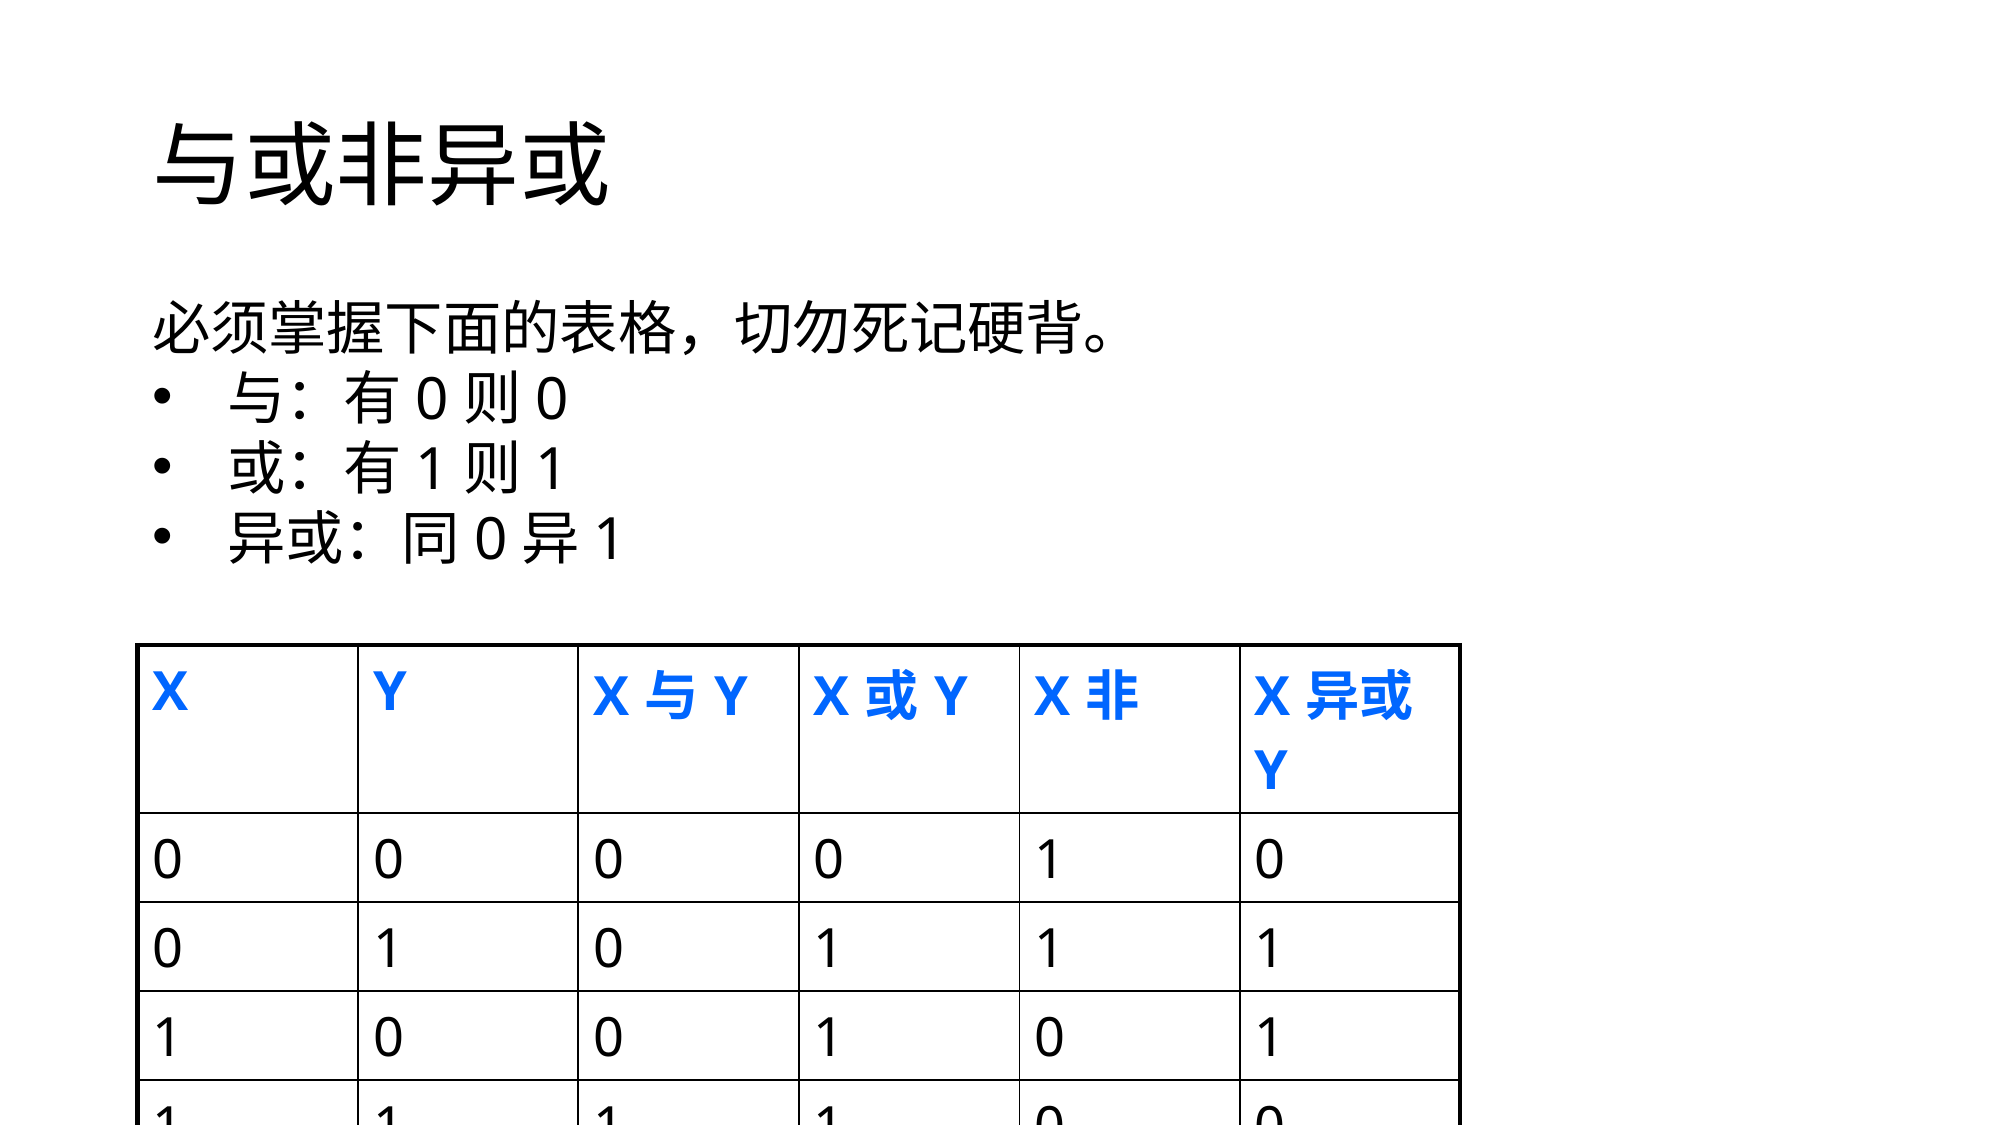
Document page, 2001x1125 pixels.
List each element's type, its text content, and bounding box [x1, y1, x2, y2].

table_header X异或Y [1241, 649, 1458, 812]
table_cell 0 [579, 992, 798, 1079]
table_cell 0 [140, 814, 357, 901]
table_cell 0 [1020, 992, 1239, 1079]
table_header X与Y [579, 649, 798, 812]
table_cell 1 [800, 1081, 1019, 1125]
table_cell 0 [1241, 814, 1458, 901]
table_cell 1 [1241, 992, 1458, 1079]
table_cell 1 [140, 992, 357, 1079]
table_cell 1 [1241, 903, 1458, 990]
table_cell 0 [1241, 1081, 1458, 1125]
table_cell 1 [1020, 814, 1239, 901]
table_header X [140, 649, 357, 812]
text_box 必须掌握下面的表格，切勿死记硬背。 与：有0则0 或：有1则1 异或：同0异1 [137, 283, 1638, 649]
table_cell 0 [579, 814, 798, 901]
table_cell 1 [579, 1081, 798, 1125]
table_cell 1 [359, 1081, 577, 1125]
table_header X非 [1020, 649, 1239, 812]
table_cell 0 [140, 903, 357, 990]
table_header X或Y [800, 649, 1019, 812]
table_cell 0 [359, 814, 577, 901]
table_cell 0 [1020, 1081, 1239, 1125]
table_header Y [359, 649, 577, 812]
table_cell 1 [1020, 903, 1239, 990]
table_cell 1 [140, 1081, 357, 1125]
table_cell 1 [800, 903, 1019, 990]
table_cell 0 [359, 992, 577, 1079]
table_cell 1 [359, 903, 577, 990]
table_cell 0 [579, 903, 798, 990]
table_cell 0 [800, 814, 1019, 901]
title 与或非异或 [137, 59, 1863, 278]
table_cell 1 [800, 992, 1019, 1079]
